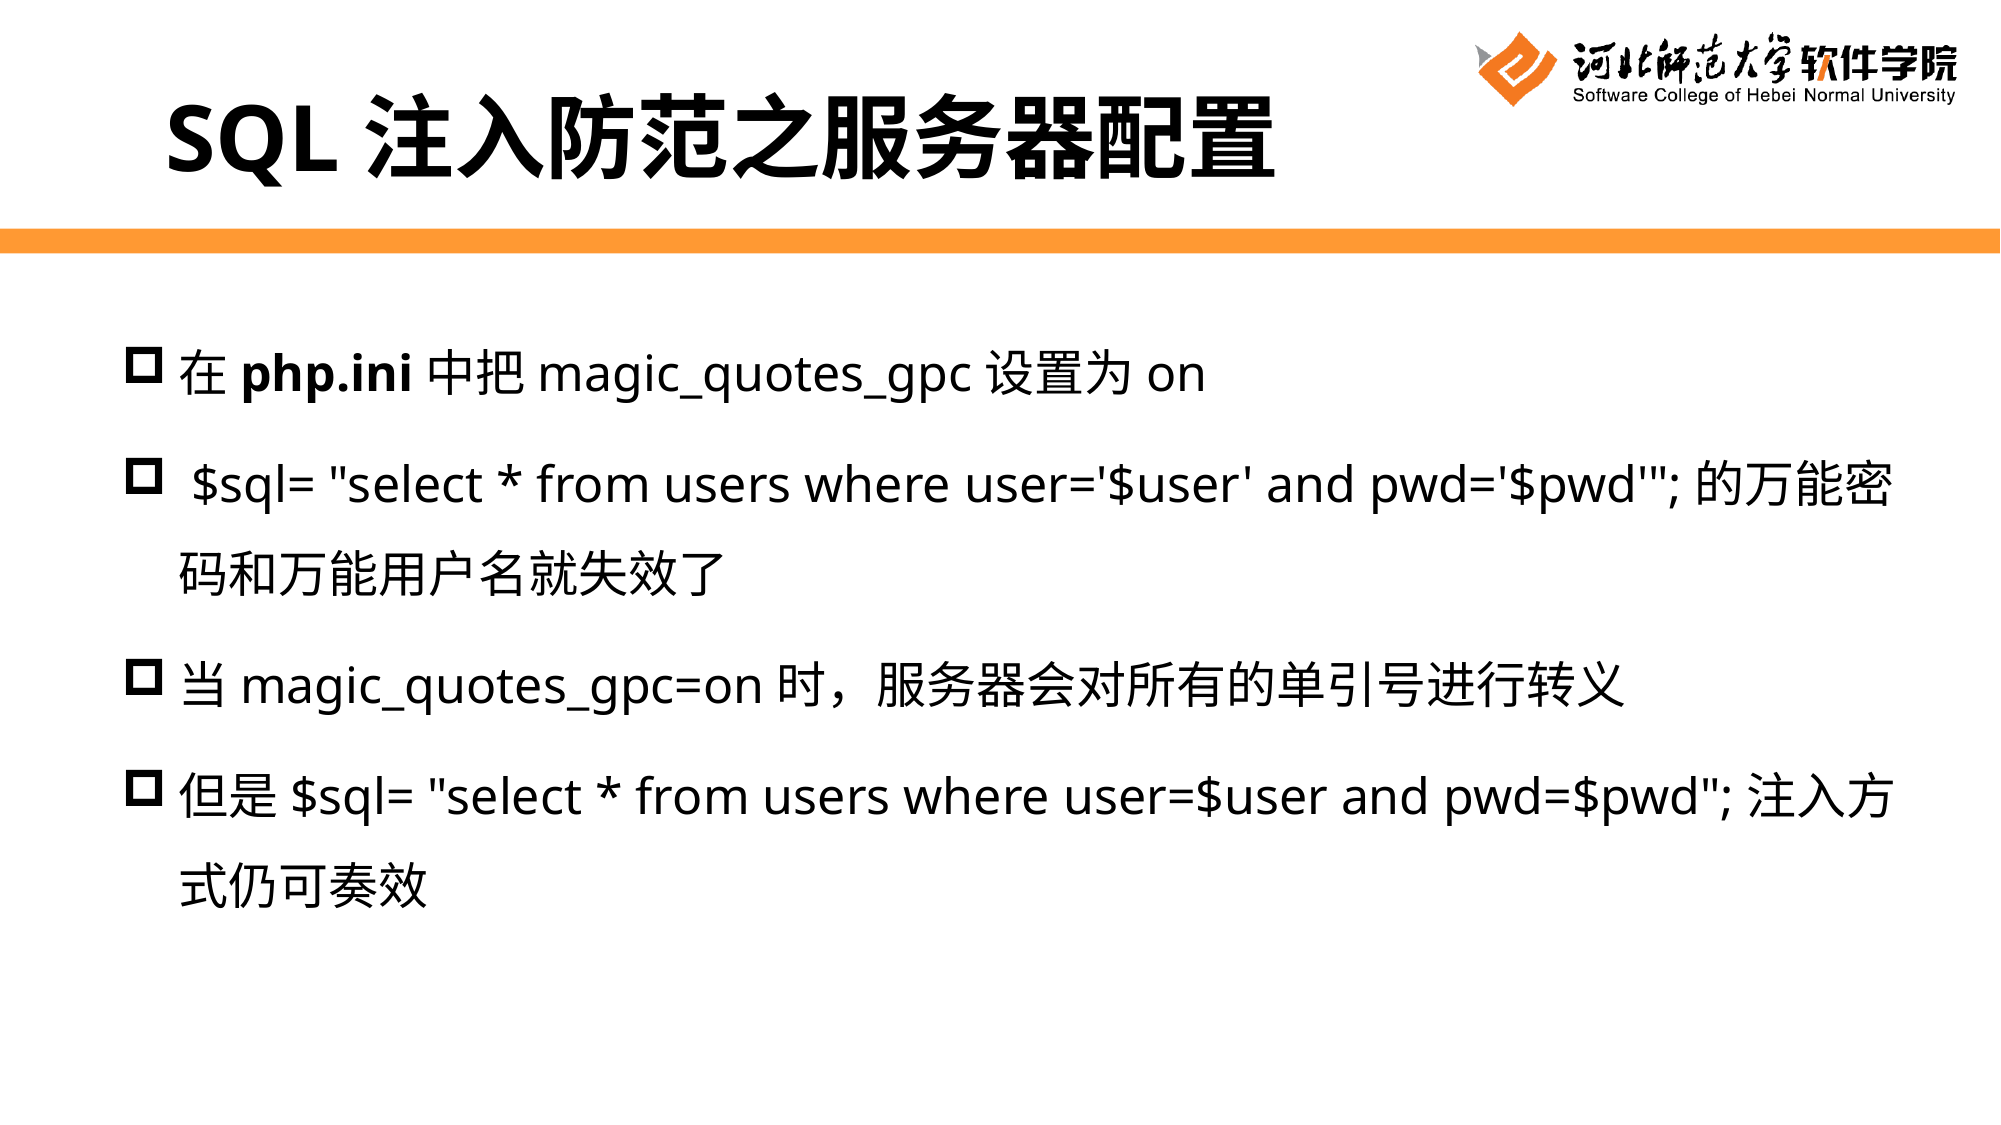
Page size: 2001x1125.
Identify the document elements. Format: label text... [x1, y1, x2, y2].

list 在php.ini中把magic_quotes_gpc设置为on $sql= "select * from users where user='$user' and pwd='$pwd'";的万能密码和万能用户名就失效了 当magic_quotes_gpc=on时，服务器会对所有的单引号进行转义 但是$sql= "select * from users where user=$user and pwd=$pwd";注入方式仍可奏效 [107, 304, 1953, 1043]
picture [1475, 31, 1957, 107]
list SQL注入防范之服务器配置 [150, 84, 1905, 198]
